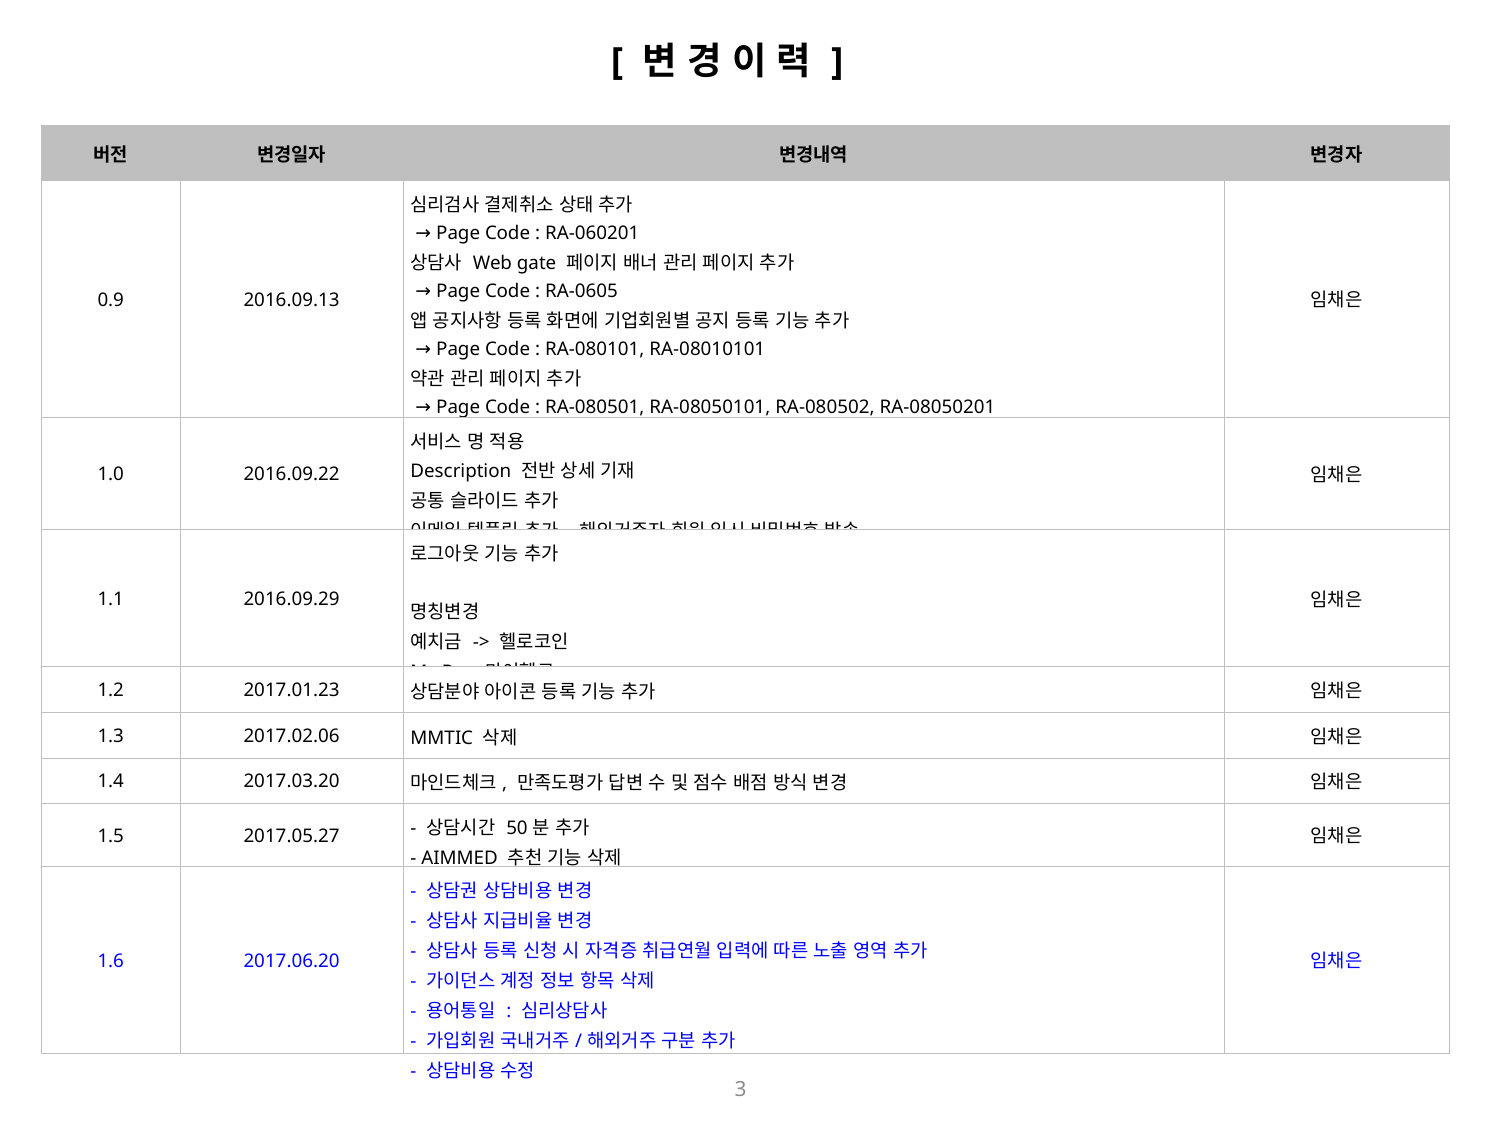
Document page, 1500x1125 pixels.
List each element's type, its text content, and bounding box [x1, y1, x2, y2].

text_box [ 변 경 이 력 ] [596, 29, 859, 90]
table_cell 1.0 [42, 418, 180, 529]
table_cell 2016.09.29 [181, 530, 403, 666]
table_cell 임채은 [1225, 713, 1449, 758]
table_cell 1.3 [42, 713, 180, 758]
table_cell 임채은 [1225, 181, 1449, 417]
table_cell 1.5 [42, 804, 180, 866]
table_cell 마인드체크, 만족도평가 답변 수 및 점수 배점 방식 변경 [404, 759, 1224, 803]
table_cell 임채은 [1225, 804, 1449, 866]
table_cell 로그아웃 기능 추가 명칭변경 예치금 -> 헬로코인 My R -> 마이헬로 [404, 530, 1224, 666]
table_cell 임채은 [1225, 667, 1449, 712]
table_cell 임채은 [1225, 530, 1449, 666]
table_cell 2017.06.20 [181, 867, 403, 1053]
table_header 변경내역 [404, 126, 1224, 180]
table_cell 0.9 [42, 181, 180, 417]
table_cell 1.6 [42, 867, 180, 1053]
table_cell 2016.09.13 [181, 181, 403, 417]
table_cell 2017.05.27 [181, 804, 403, 866]
table_cell 2016.09.22 [181, 418, 403, 529]
slide_number 3 [565, 1060, 916, 1121]
table_cell 임채은 [1225, 867, 1449, 1053]
table_cell 2017.01.23 [181, 667, 403, 712]
table_header 변경일자 [181, 126, 403, 180]
table_cell 임채은 [1225, 759, 1449, 803]
table_cell 임채은 [1225, 418, 1449, 529]
table_cell 상담분야 아이콘 등록 기능 추가 [404, 667, 1224, 712]
table_cell 1.4 [42, 759, 180, 803]
table_cell - 상담권 상담비용 변경 - 상담사 지급비율 변경 - 상담사 등록 신청 시 자격증 취급연월 입력에 따른 노출 영역 추가 - 가이던스 계정 정보 항목 삭제 - 용어통일 : 심리상담사 - 가입회원 국내거주/해외거주 구분 추가 - 상담비용 수정 [404, 867, 1224, 1053]
table_cell 1.1 [42, 530, 180, 666]
table_header 버전 [42, 126, 180, 180]
table_cell 심리검사 결제취소 상태 추가 → Page Code : RA-060201 상담사 Web gate 페이지 배너 관리 페이지 추가 → Page Code : RA-0605 앱 공지사항 등록 화면에 기업회원별 공지 등록 기능 추가 → Page Code : RA-080101, RA-08010101 약관 관리 페이지 추가 → Page Code : RA-080501, RA-08050101, RA-080502, RA-08050201 상담사 계좌정보 변경 시 수정 승인 페이지 및 관련 이메일 양식 삭제 [404, 181, 1224, 417]
table_cell MMTIC 삭제 [404, 713, 1224, 758]
table_cell 서비스 명 적용 Description 전반 상세 기재 공통 슬라이드 추가 이메일 템플릿 추가 – 해외거주자 회원 임시 비밀번호 발송 [404, 418, 1224, 529]
table_cell 1.2 [42, 667, 180, 712]
table_header 변경자 [1225, 126, 1449, 180]
table_cell - 상담시간 50분 추가 - AIMMED 추천 기능 삭제 [404, 804, 1224, 866]
table_cell 2017.03.20 [181, 759, 403, 803]
table_cell 2017.02.06 [181, 713, 403, 758]
